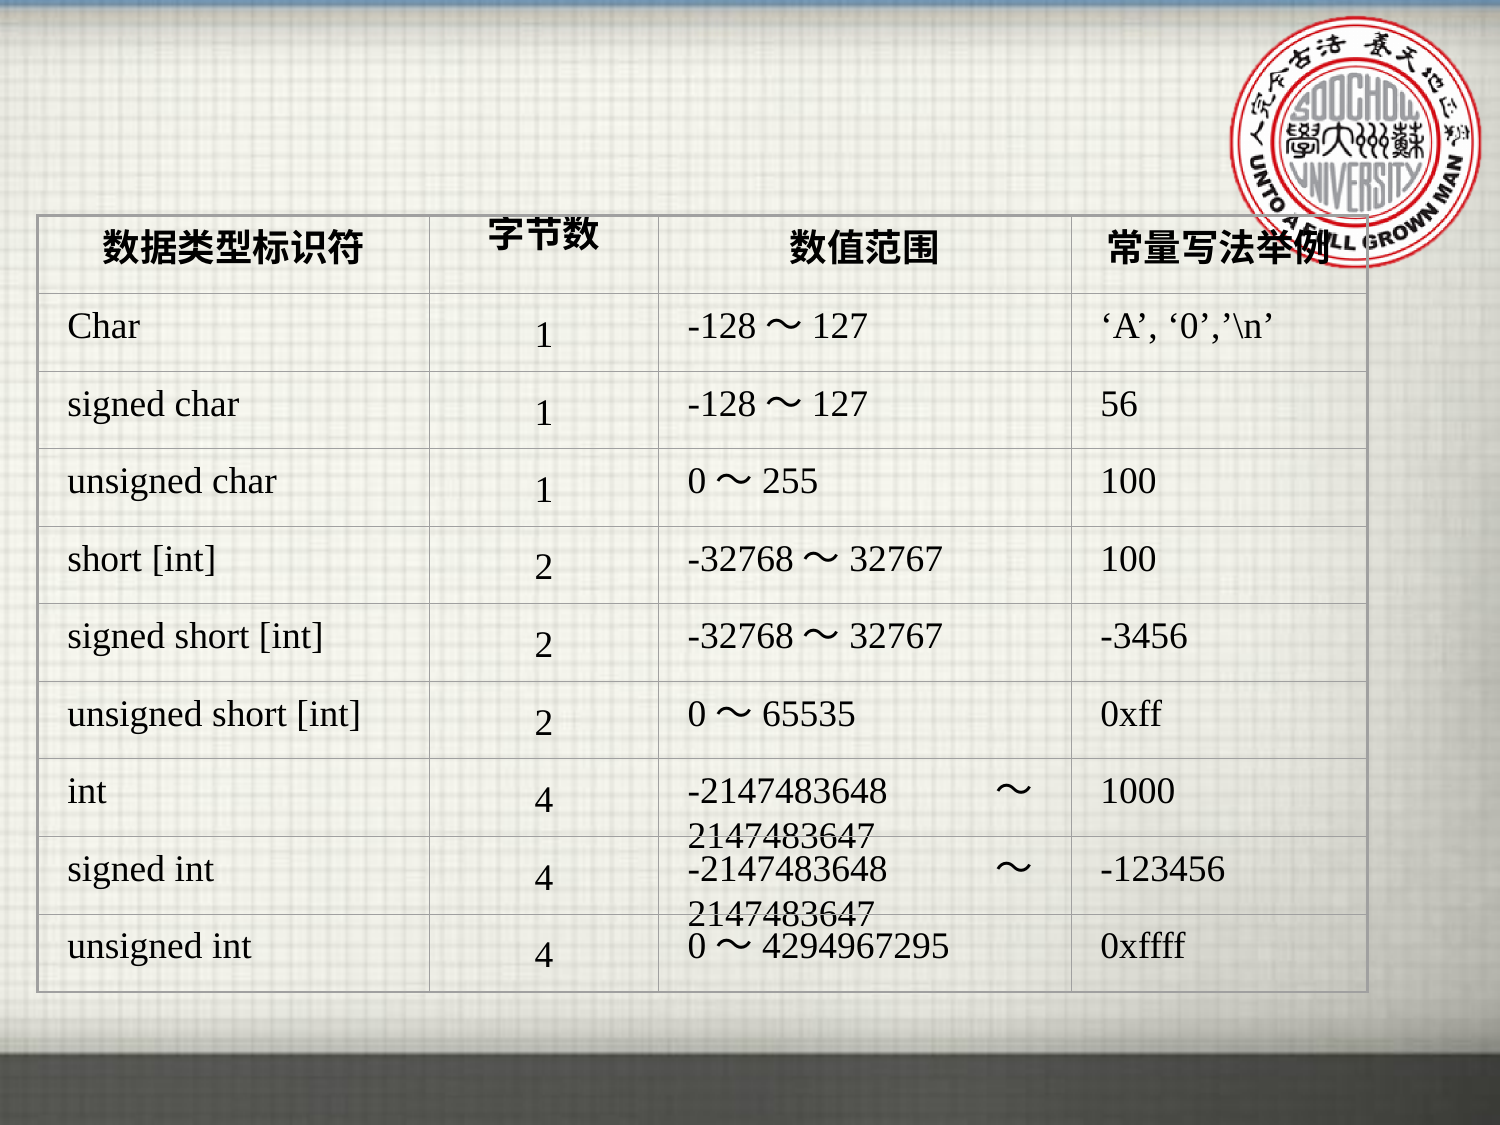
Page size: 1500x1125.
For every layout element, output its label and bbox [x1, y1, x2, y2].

text_box [37, 215, 1368, 993]
picture [0, 0, 1500, 1125]
